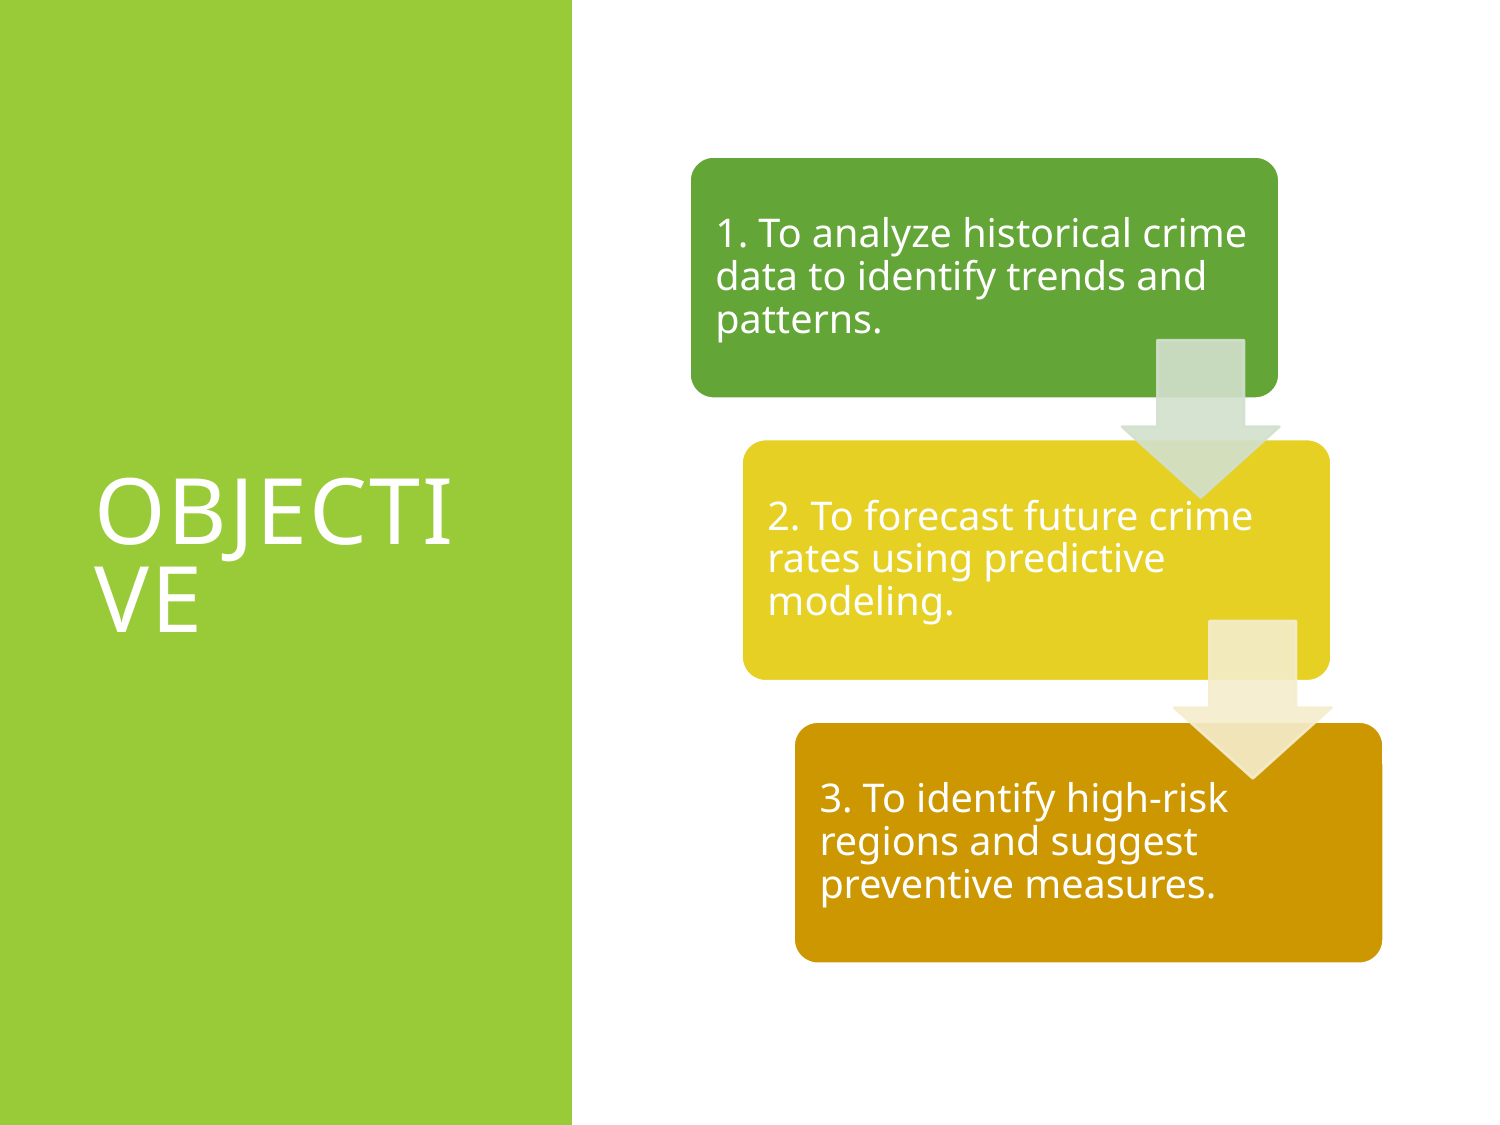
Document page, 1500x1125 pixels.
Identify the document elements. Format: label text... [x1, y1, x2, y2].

title Objective [79, 105, 500, 1020]
text_box [0, 0, 573, 1125]
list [689, 156, 1384, 964]
